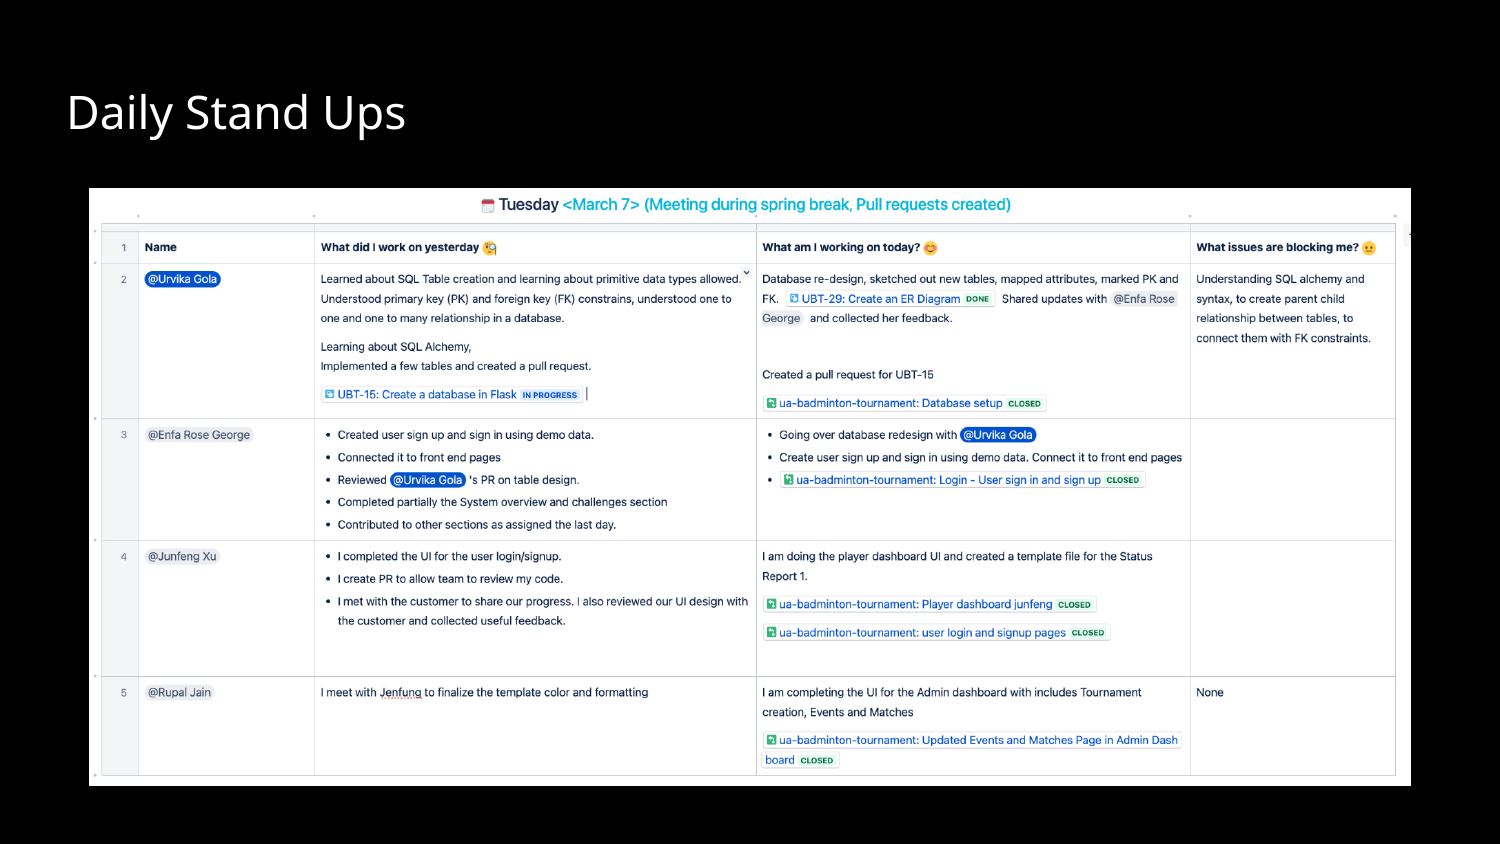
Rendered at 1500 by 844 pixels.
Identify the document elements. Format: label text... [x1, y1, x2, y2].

title Daily Stand Ups [51, 72, 1449, 167]
picture [89, 188, 1411, 786]
